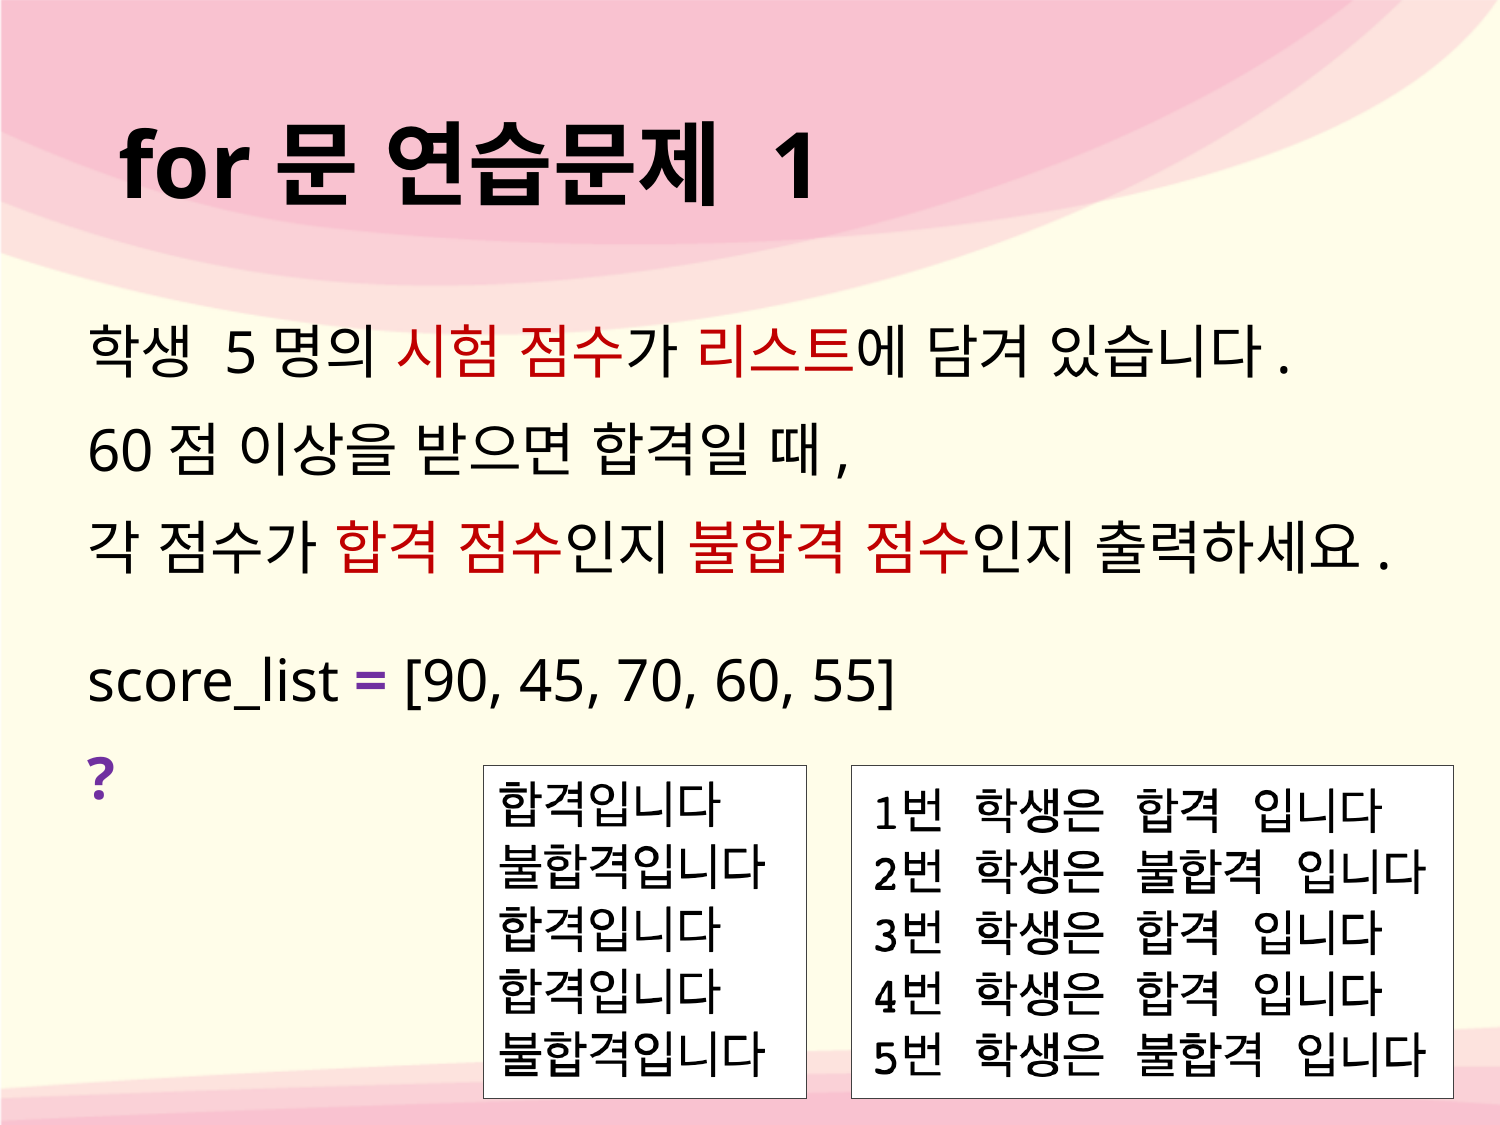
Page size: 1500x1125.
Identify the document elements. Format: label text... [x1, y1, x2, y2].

title for문 연습문제 1 [103, 59, 1397, 278]
list 학생 5명의 시험 점수가 리스트에 담겨 있습니다. 60점 이상을 받으면 합격일 때, 각 점수가 합격 점수인지 불합격 점수인지 출력하세요. score_list = [90, 45, 70, 60, 55] ? [72, 301, 1453, 982]
picture [0, 0, 1500, 1125]
